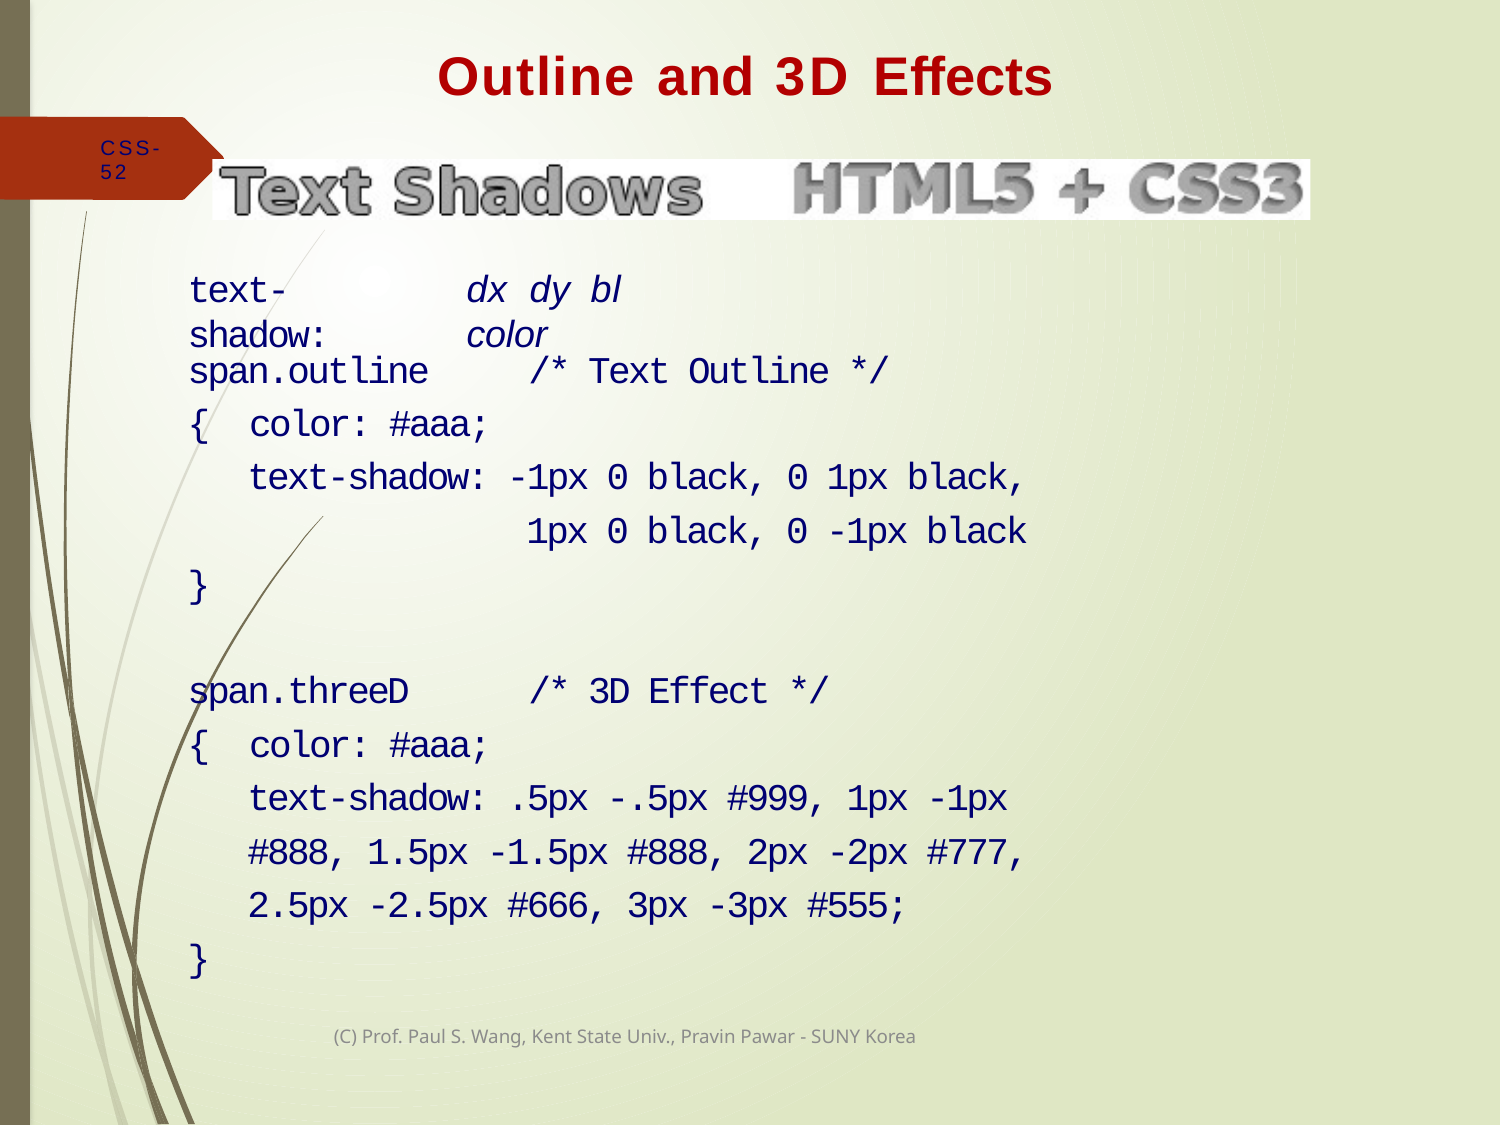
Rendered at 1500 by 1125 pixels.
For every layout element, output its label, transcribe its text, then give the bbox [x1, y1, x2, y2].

slide_number CSS-52 [83, 129, 180, 190]
text_box text-shadow: [185, 264, 429, 314]
text_box [212, 159, 1311, 220]
footer (C) Prof. Paul S. Wang, Kent State Univ., Pravin Pawar - SUNY Korea [318, 1006, 1257, 1067]
title Outline and 3D Effects [247, 19, 1328, 130]
text_box span.outline /* Text Outline */ { color: #aaa; text-shadow: -1px 0 black, 0 1px black, 1px 0 black, 0 -1px black } span.threeD /* 3D Effect */ { color: #aaa; text-shadow: .5px -.5px #999, 1px -1px #888, 1.5px -1.5px #888, 2px -2px #777, 2.5px -2.5px #666, 3px -3px #555; } [185, 345, 1127, 983]
text_box dx dy bl color [464, 264, 723, 314]
